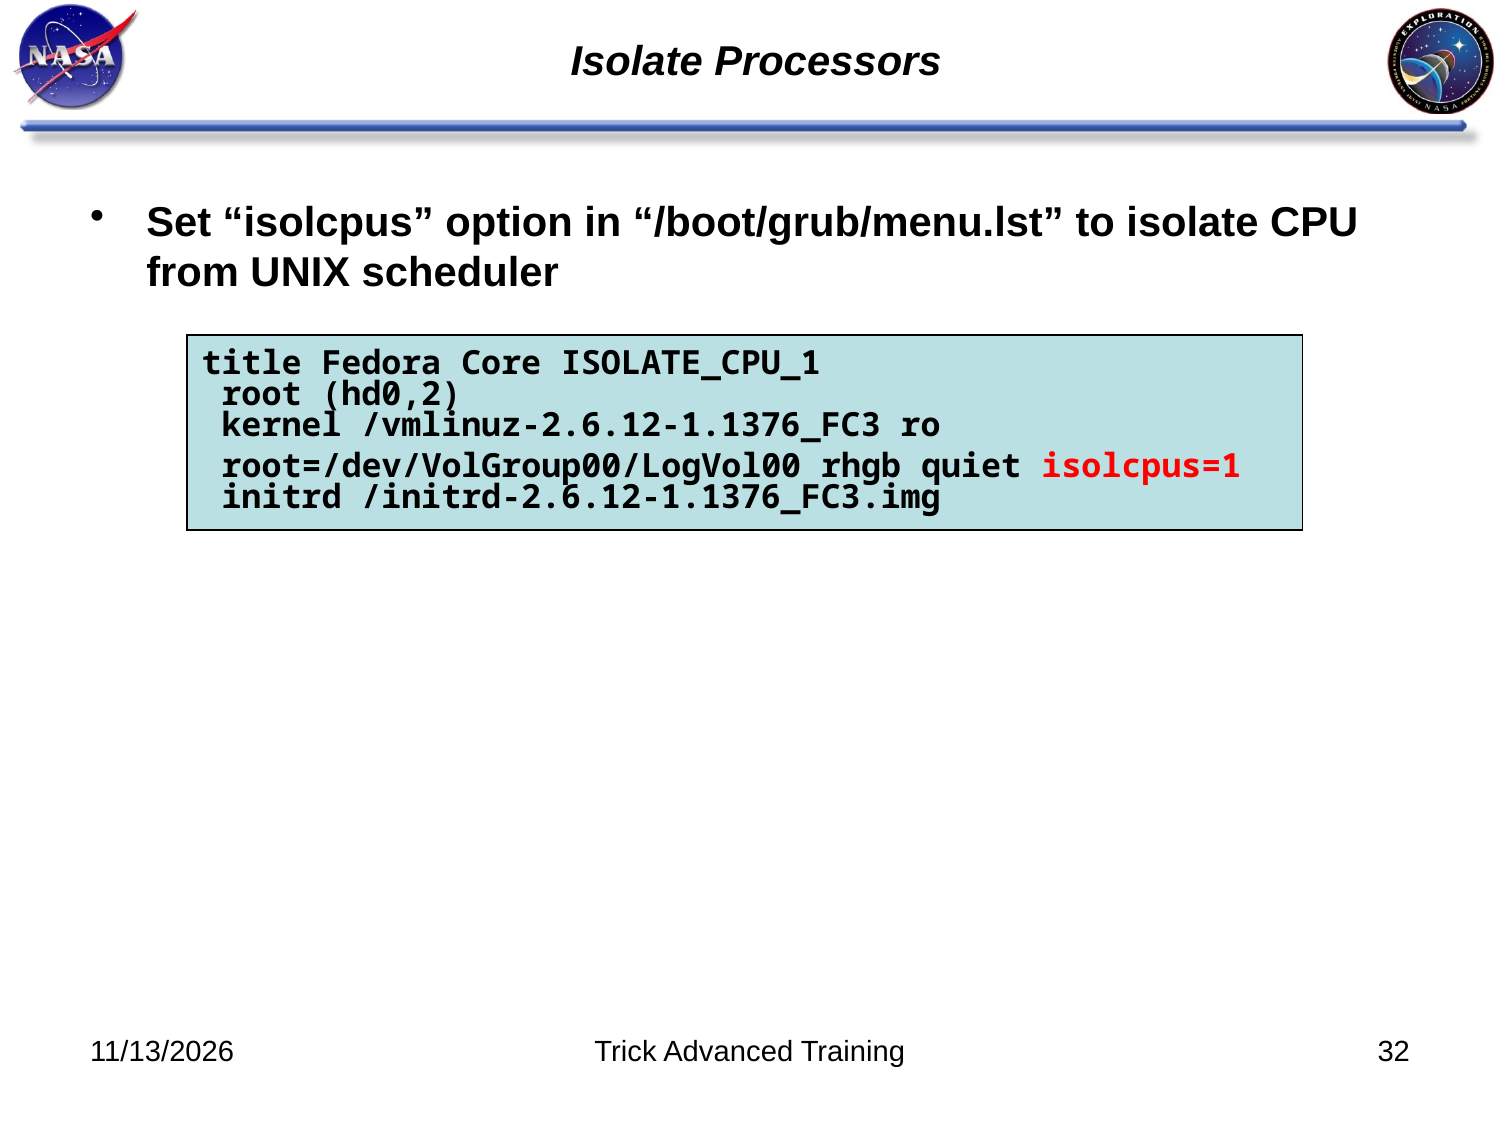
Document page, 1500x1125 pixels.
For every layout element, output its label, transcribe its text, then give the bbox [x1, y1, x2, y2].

list Set “isolcpus” option in “/boot/grub/menu.lst” to isolate CPU from UNIX scheduler [74, 187, 1426, 1006]
title Isolate Processors [149, 24, 1363, 93]
slide_number 32 [1074, 1024, 1426, 1103]
picture [0, 0, 147, 110]
text_box title Fedora Core ISOLATE_CPU_1 root (hd0,2) kernel /vmlinuz-2.6.12-1.1376_FC3 ro root=/dev/VolGroup00/LogVol00 rhgb quiet isolcpus=1 initrd /initrd-2.6.12-1.1376_FC3.img [186, 334, 1303, 530]
footer Trick Advanced Training [512, 1024, 988, 1103]
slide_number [74, 1024, 426, 1103]
picture [16, 8, 1494, 154]
